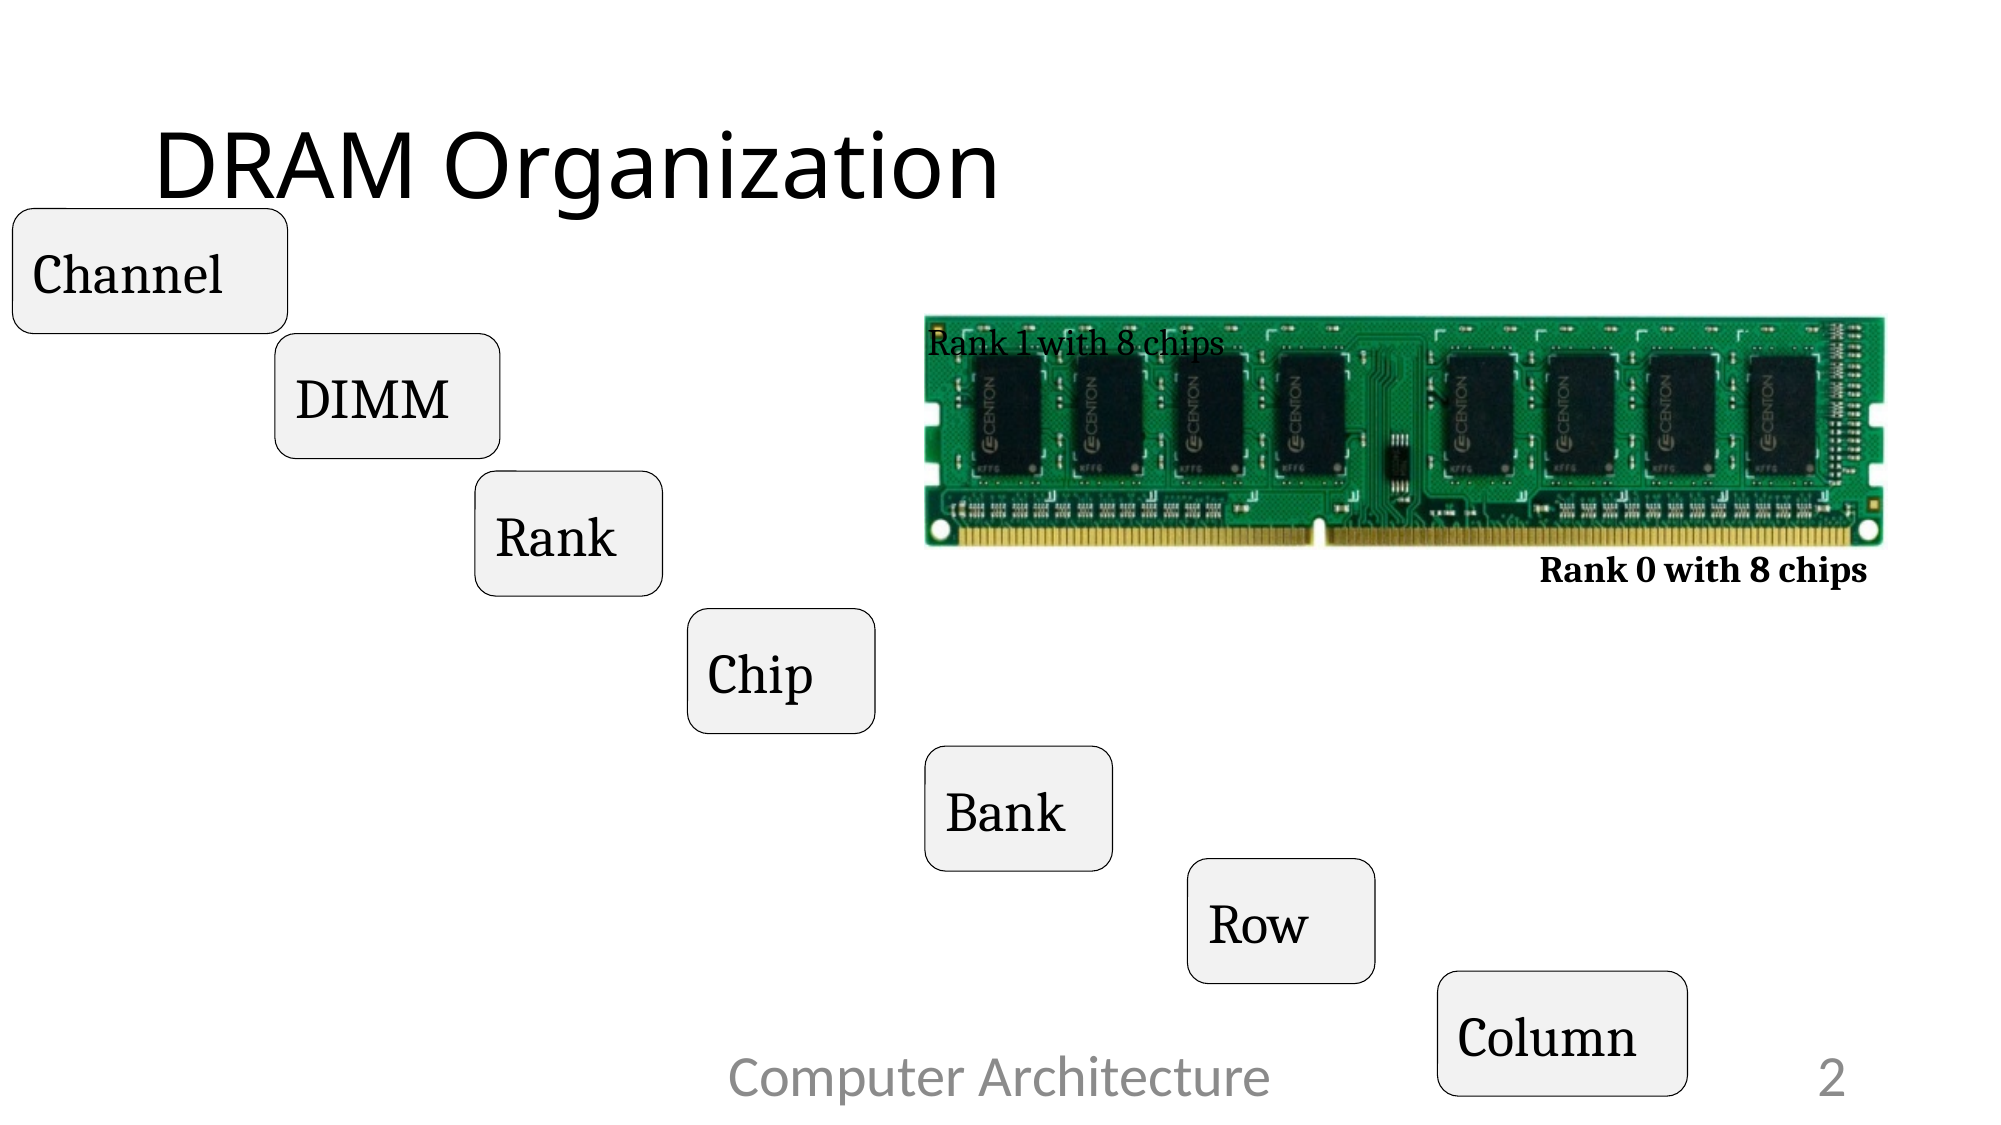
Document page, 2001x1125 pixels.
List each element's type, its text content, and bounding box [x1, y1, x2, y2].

text_box Row [1186, 858, 1376, 985]
text_box Rank 0 with 8 chips [1524, 537, 2000, 598]
text_box Column [1436, 970, 1689, 1097]
text_box Rank [474, 470, 664, 597]
title DRAM Organization [137, 59, 1863, 278]
footer Computer Architecture [662, 1042, 1338, 1103]
text_box Chip [686, 608, 876, 735]
picture [924, 313, 1888, 550]
text_box Rank 1 with 8 chips [912, 310, 1425, 371]
text_box Channel [11, 207, 289, 335]
text_box DIMM [274, 333, 501, 460]
text_box Bank [924, 745, 1114, 872]
slide_number 2 [1412, 1042, 1863, 1103]
